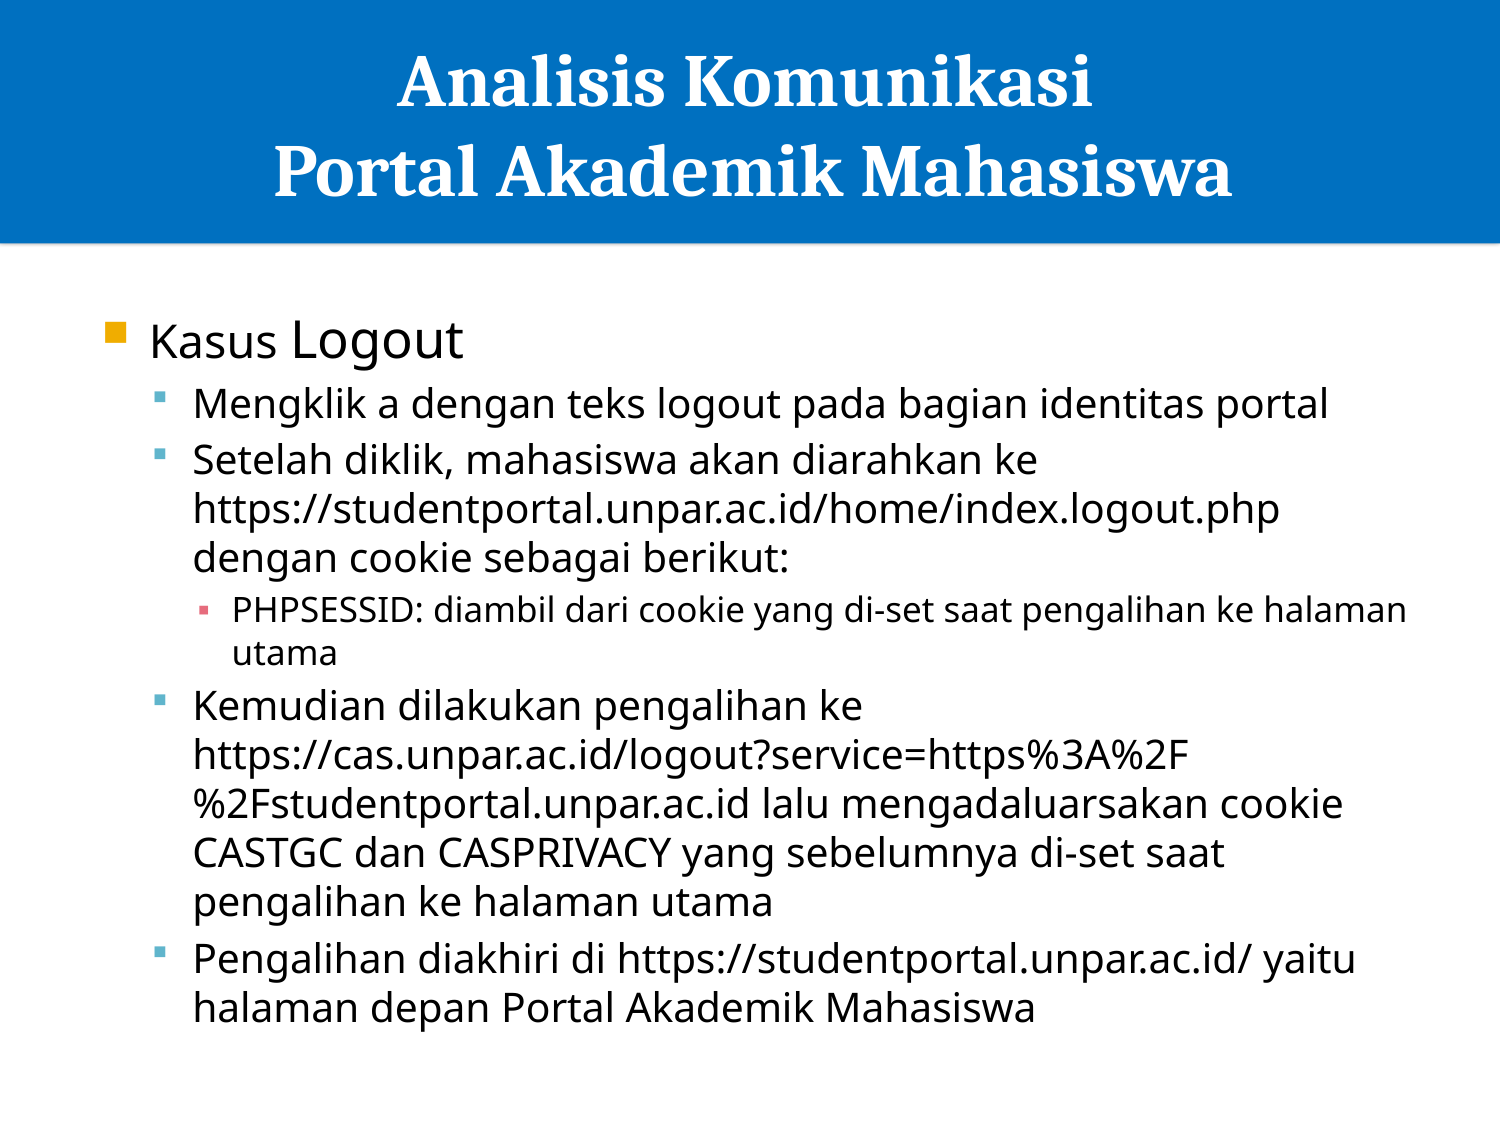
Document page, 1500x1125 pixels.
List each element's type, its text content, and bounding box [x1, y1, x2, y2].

list Kasus Logout Mengklik a dengan teks logout pada bagian identitas portal Setelah diklik, mahasiswa akan diarahkan ke https://studentportal.unpar.ac.id/home/index.logout.php dengan cookie sebagai berikut: PHPSESSID: diambil dari cookie yang di-set saat pengalihan ke halaman utama Kemudian dilakukan pengalihan ke https://cas.unpar.ac.id/logout?service=https%3A%2F%2Fstudentportal.unpar.ac.id lalu mengadaluarsakan cookie CASTGC dan CASPRIVACY yang sebelumnya di-set saat pengalihan ke halaman utama Pengalihan diakhiri di https://studentportal.unpar.ac.id/ yaitu halaman depan Portal Akademik Mahasiswa [75, 291, 1425, 1050]
title Analisis Komunikasi Portal Akademik Mahasiswa [0, 0, 1500, 244]
